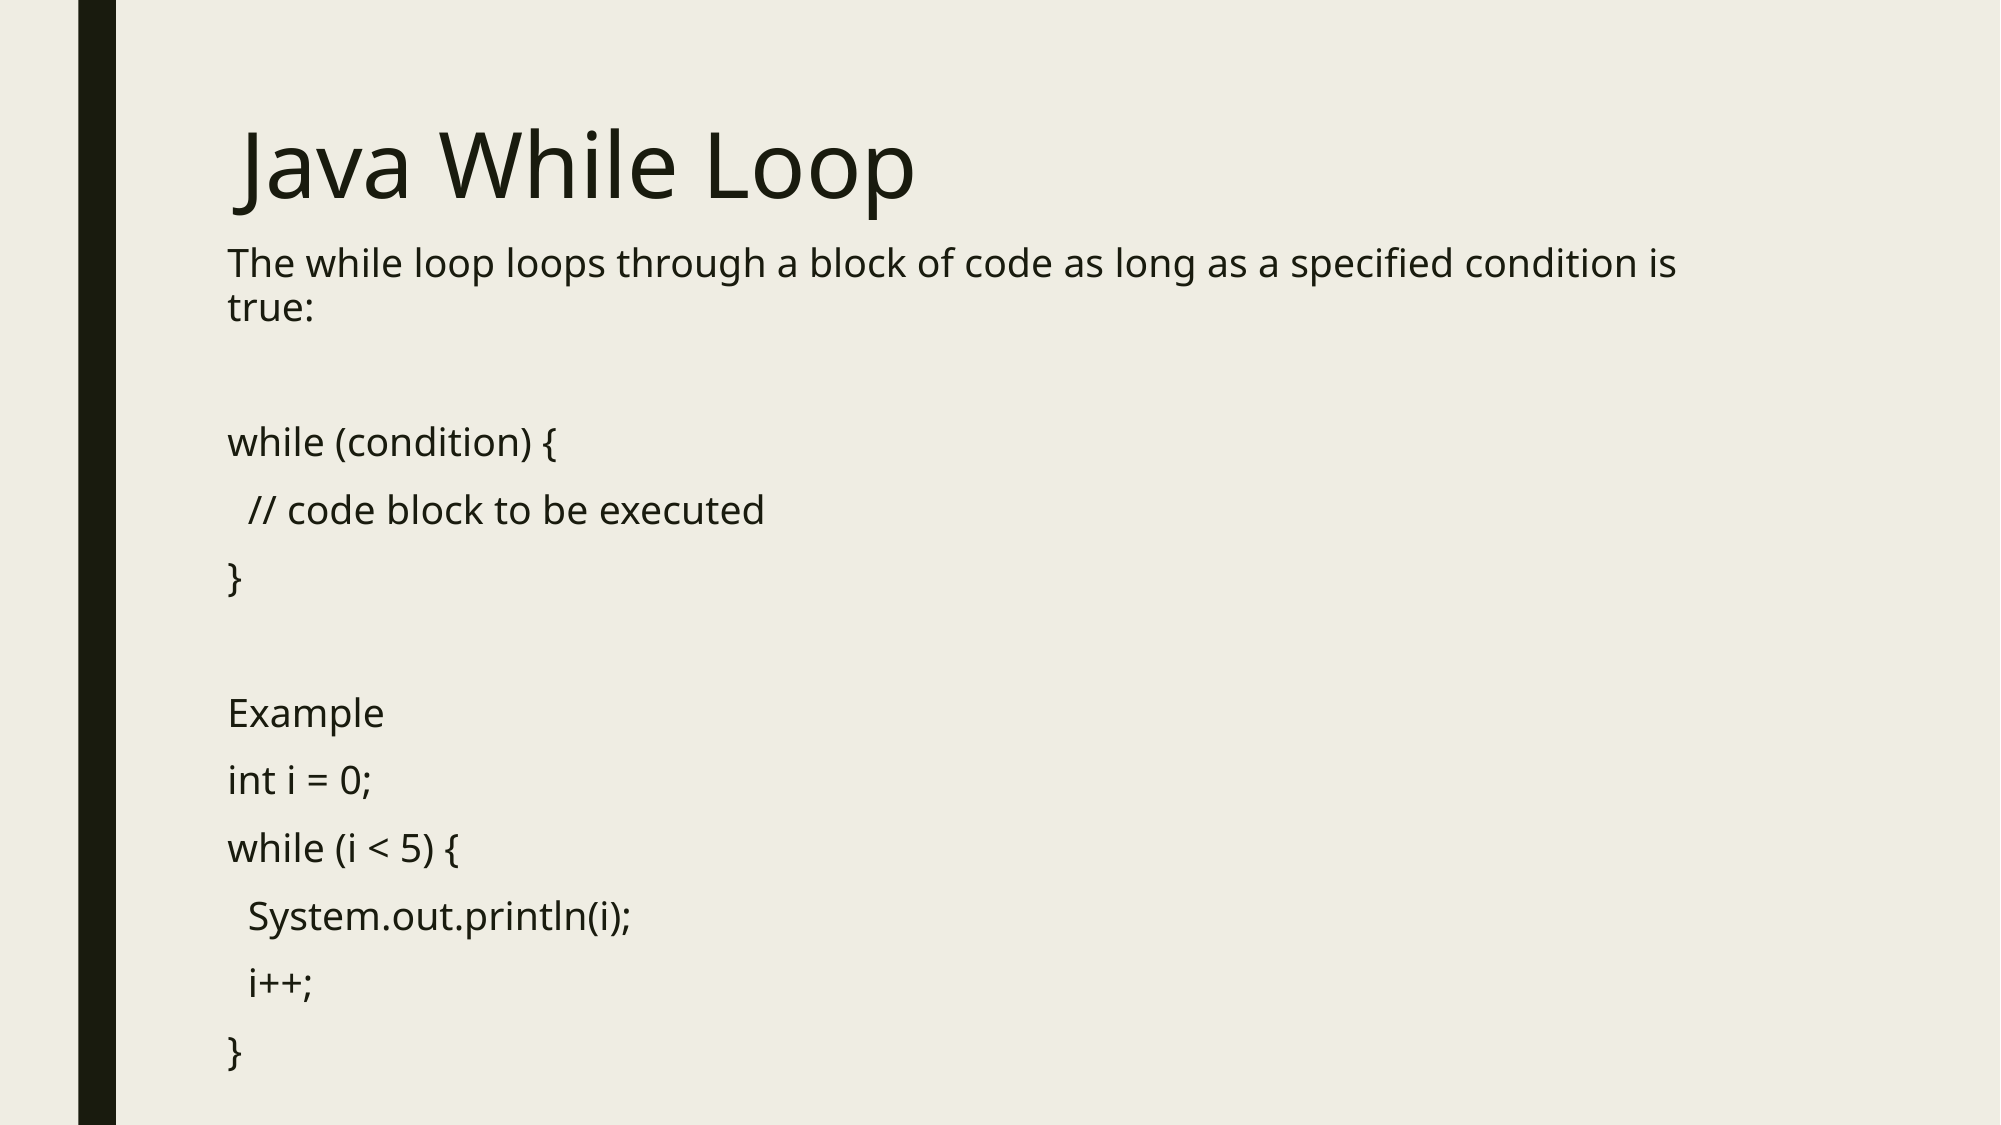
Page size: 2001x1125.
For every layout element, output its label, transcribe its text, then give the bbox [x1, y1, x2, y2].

title Java While Loop [225, 112, 1800, 357]
list The while loop loops through a block of code as long as a specified condition is true: while (condition) { // code block to be executed } Example int i = 0; while (i < 5) { System.out.println(i); i++; } [212, 234, 1788, 1087]
